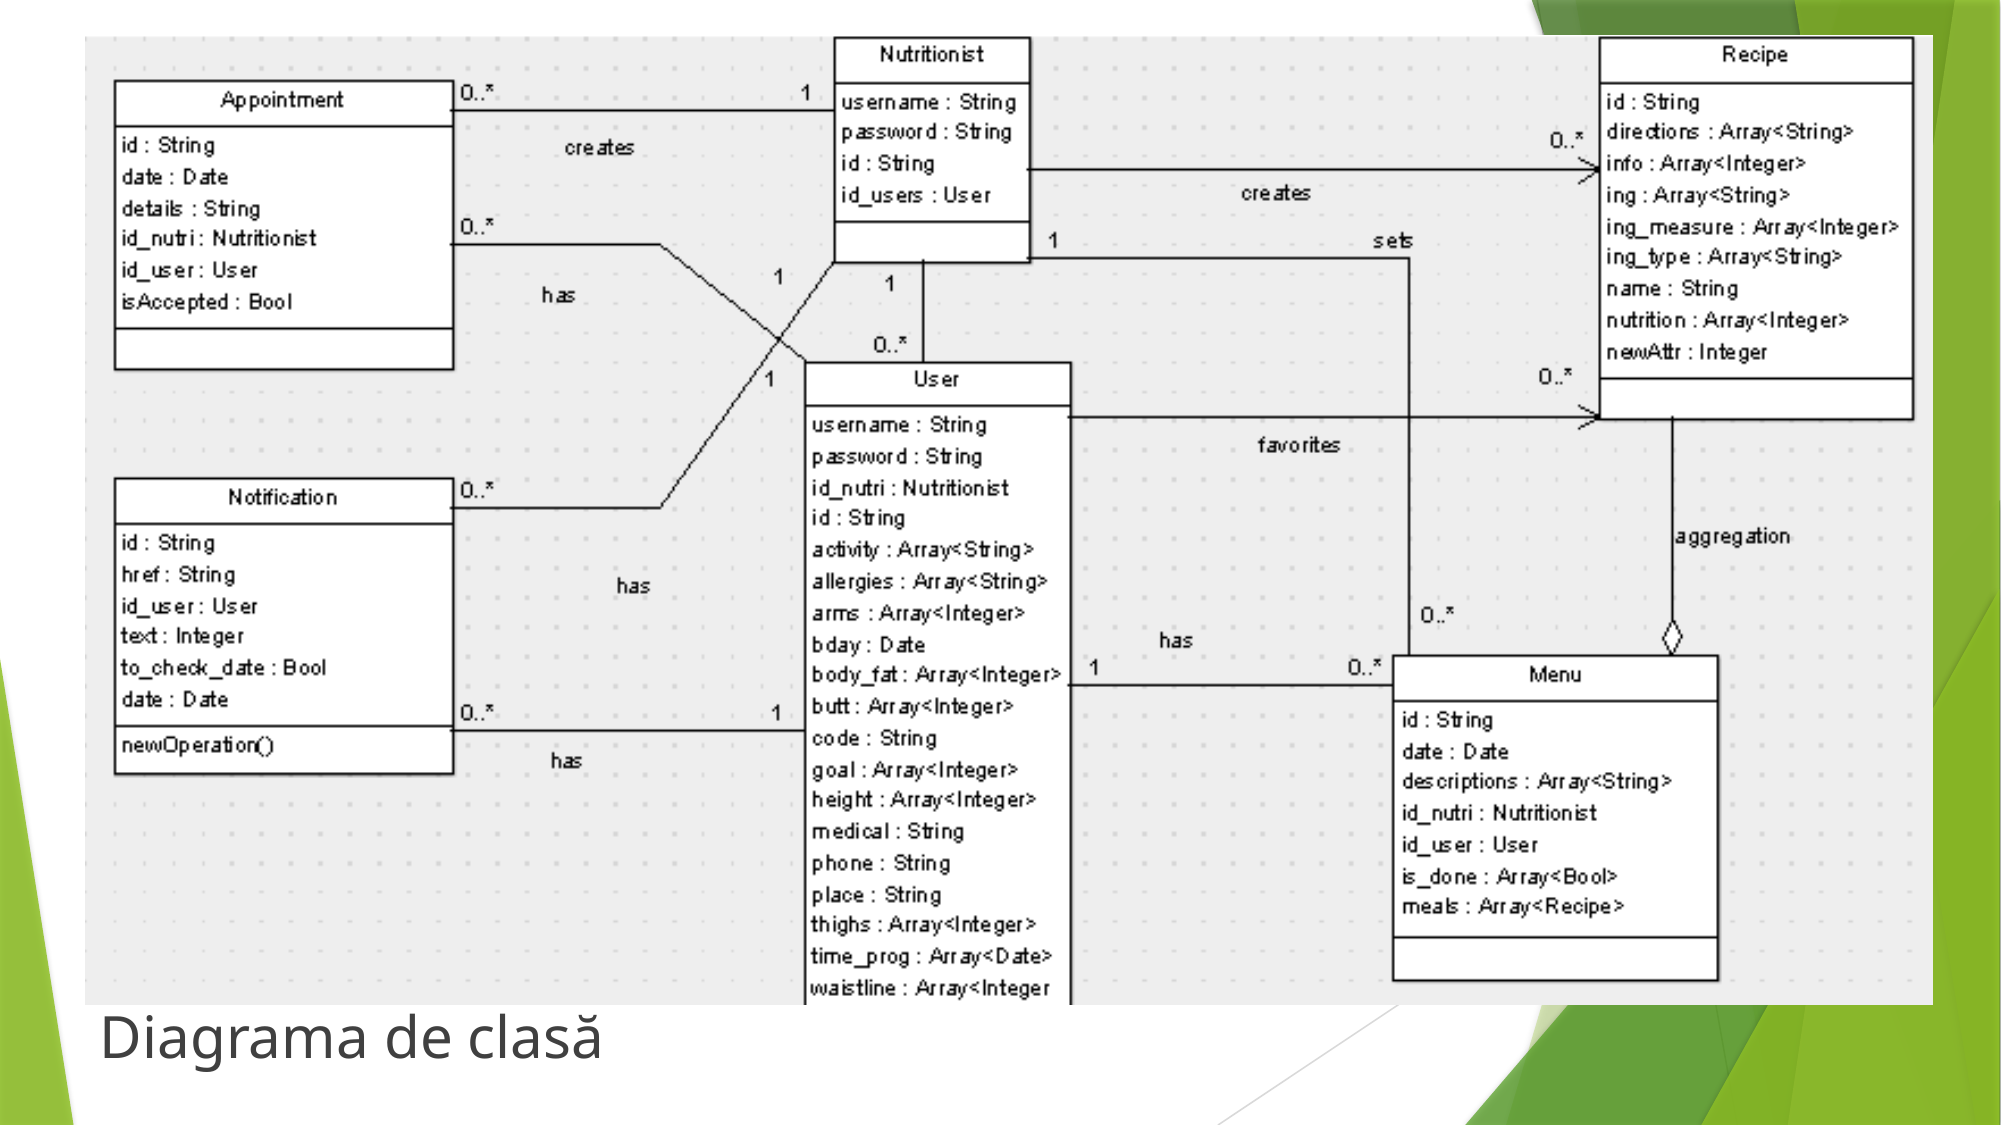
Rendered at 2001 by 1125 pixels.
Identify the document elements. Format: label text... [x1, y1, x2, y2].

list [84, 34, 1933, 1005]
title Diagrama de clasă [85, 1014, 1496, 1125]
